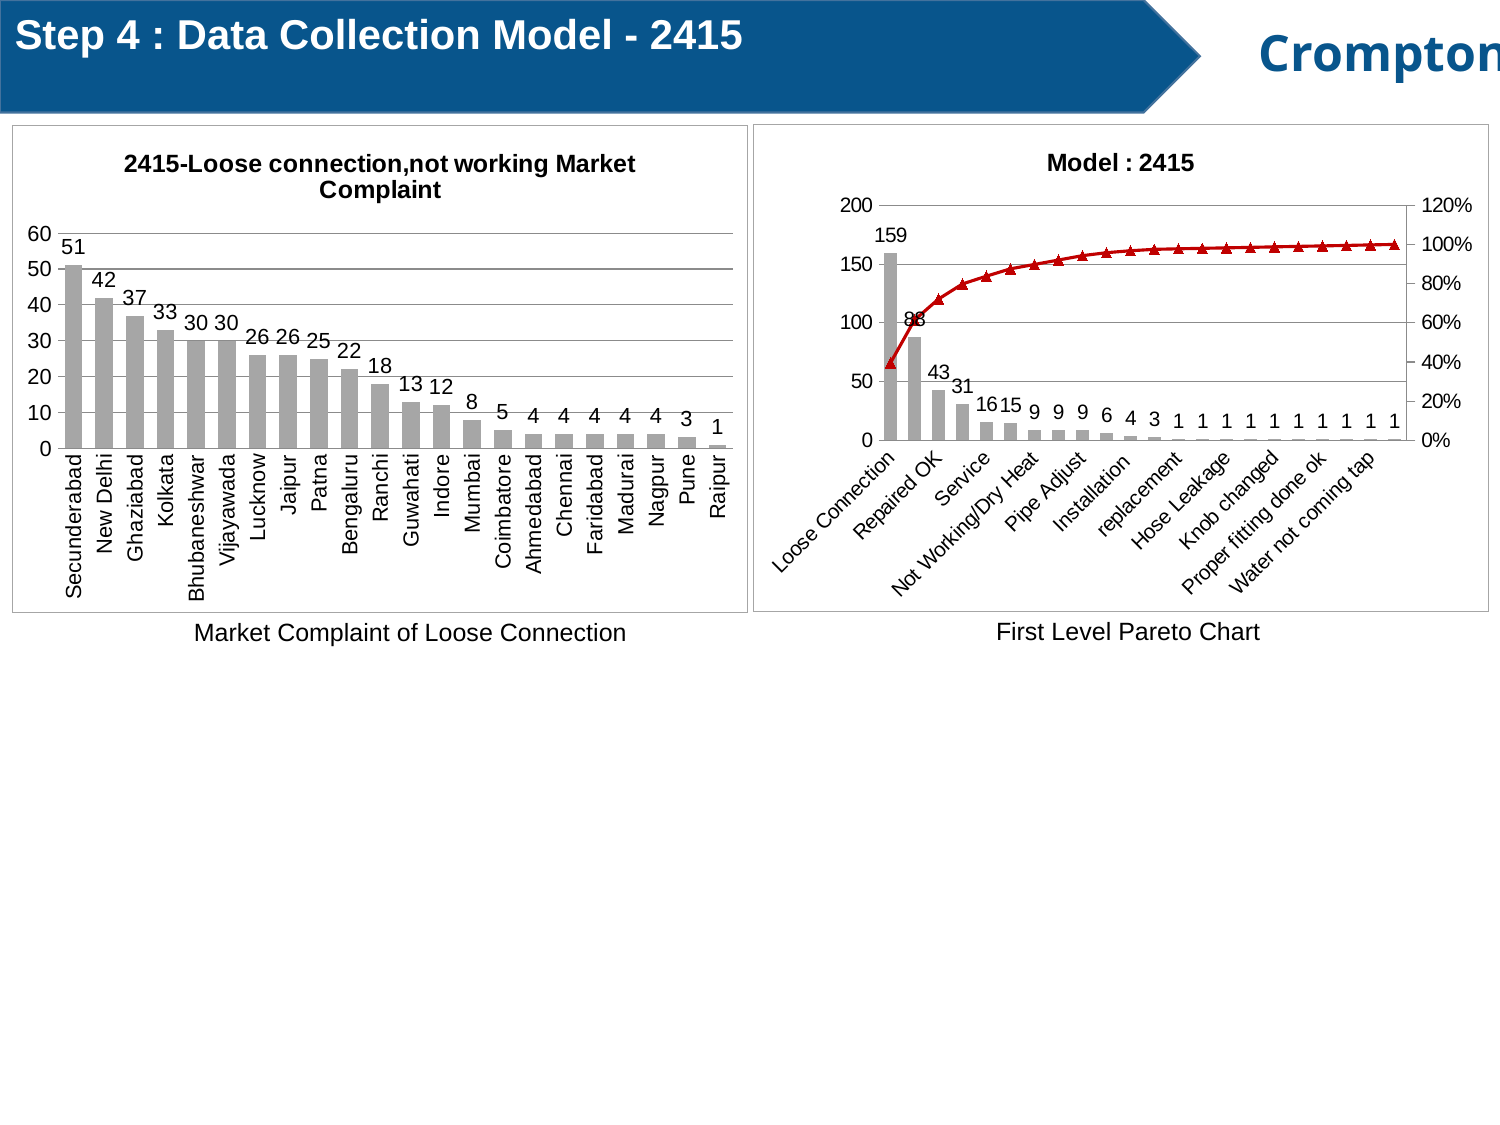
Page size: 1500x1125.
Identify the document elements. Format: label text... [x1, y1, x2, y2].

text_box Step 4 : Data Collection Model - 2415 [0, 0, 1170, 65]
text_box First Level Pareto Chart [981, 612, 1276, 654]
chart [12, 124, 748, 613]
text_box Market Complaint of Loose Connection [179, 613, 643, 654]
chart [753, 124, 1489, 612]
